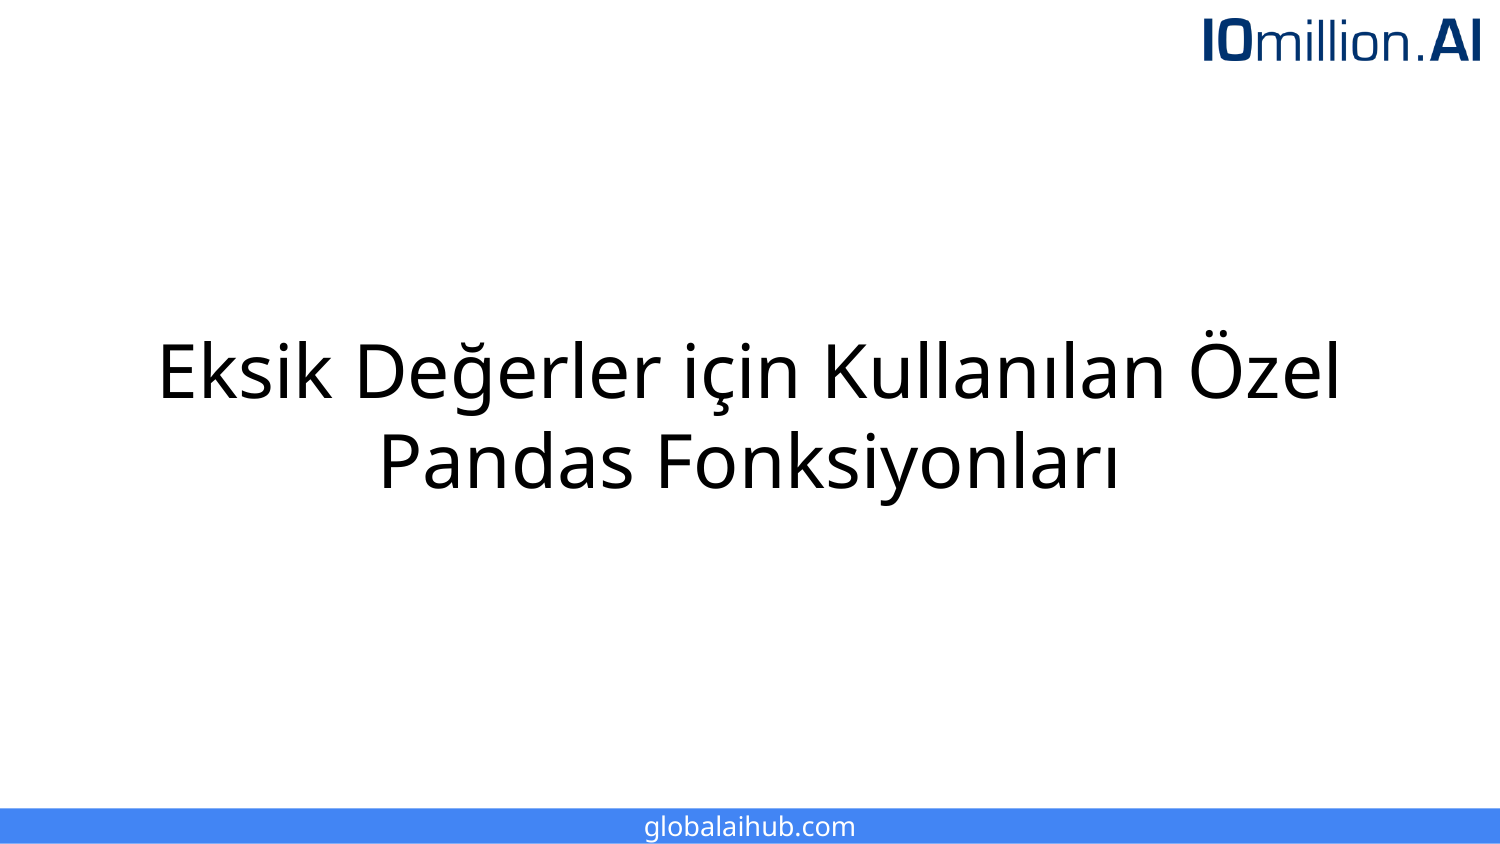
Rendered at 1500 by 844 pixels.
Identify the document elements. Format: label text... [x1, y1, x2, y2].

picture [1204, 18, 1480, 61]
title Eksik Değerler için Kullanılan Özel Pandas Fonksiyonları [51, 325, 1449, 519]
